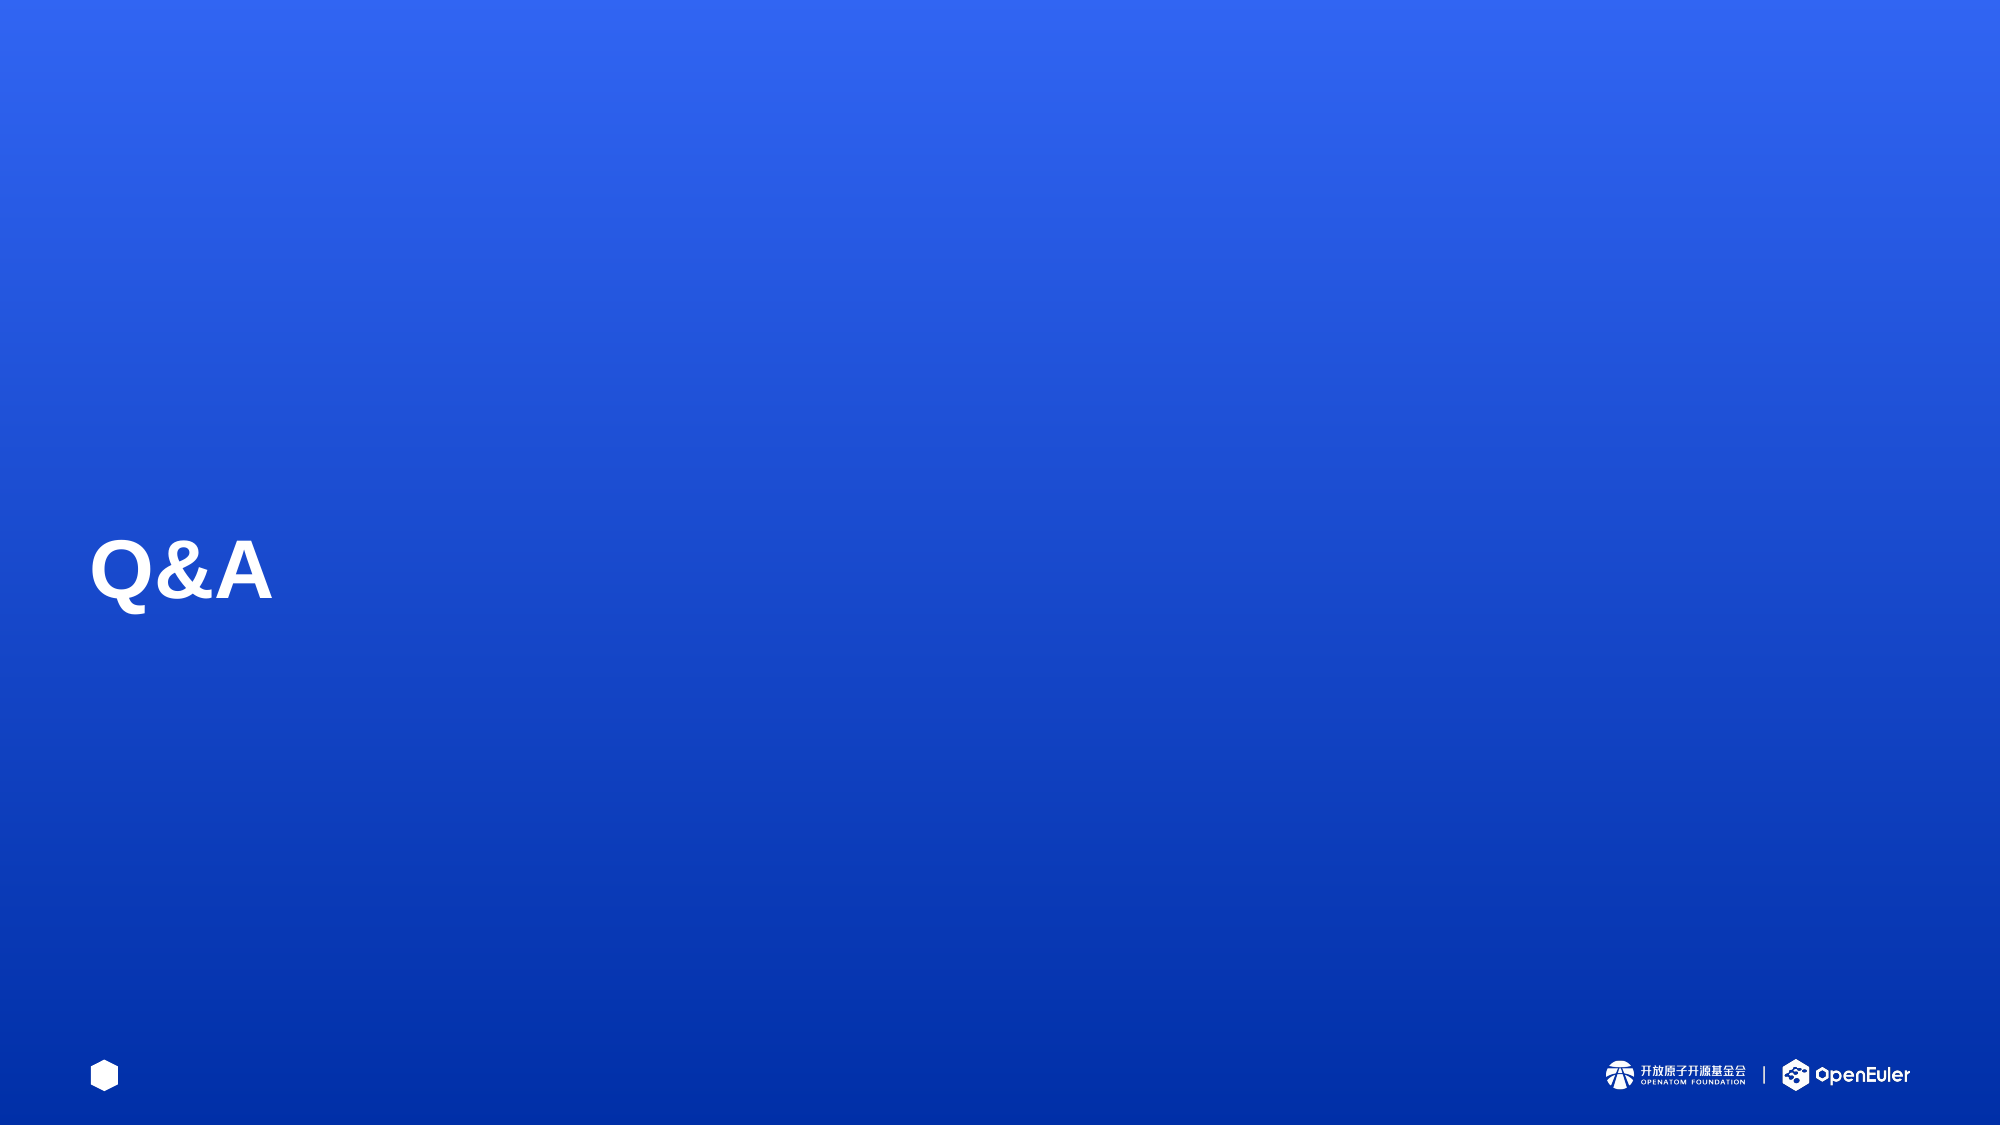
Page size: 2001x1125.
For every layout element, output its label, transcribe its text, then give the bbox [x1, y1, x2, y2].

title Q&A [75, 501, 1926, 624]
slide_number [73, 1045, 136, 1106]
picture [1606, 1059, 1910, 1091]
